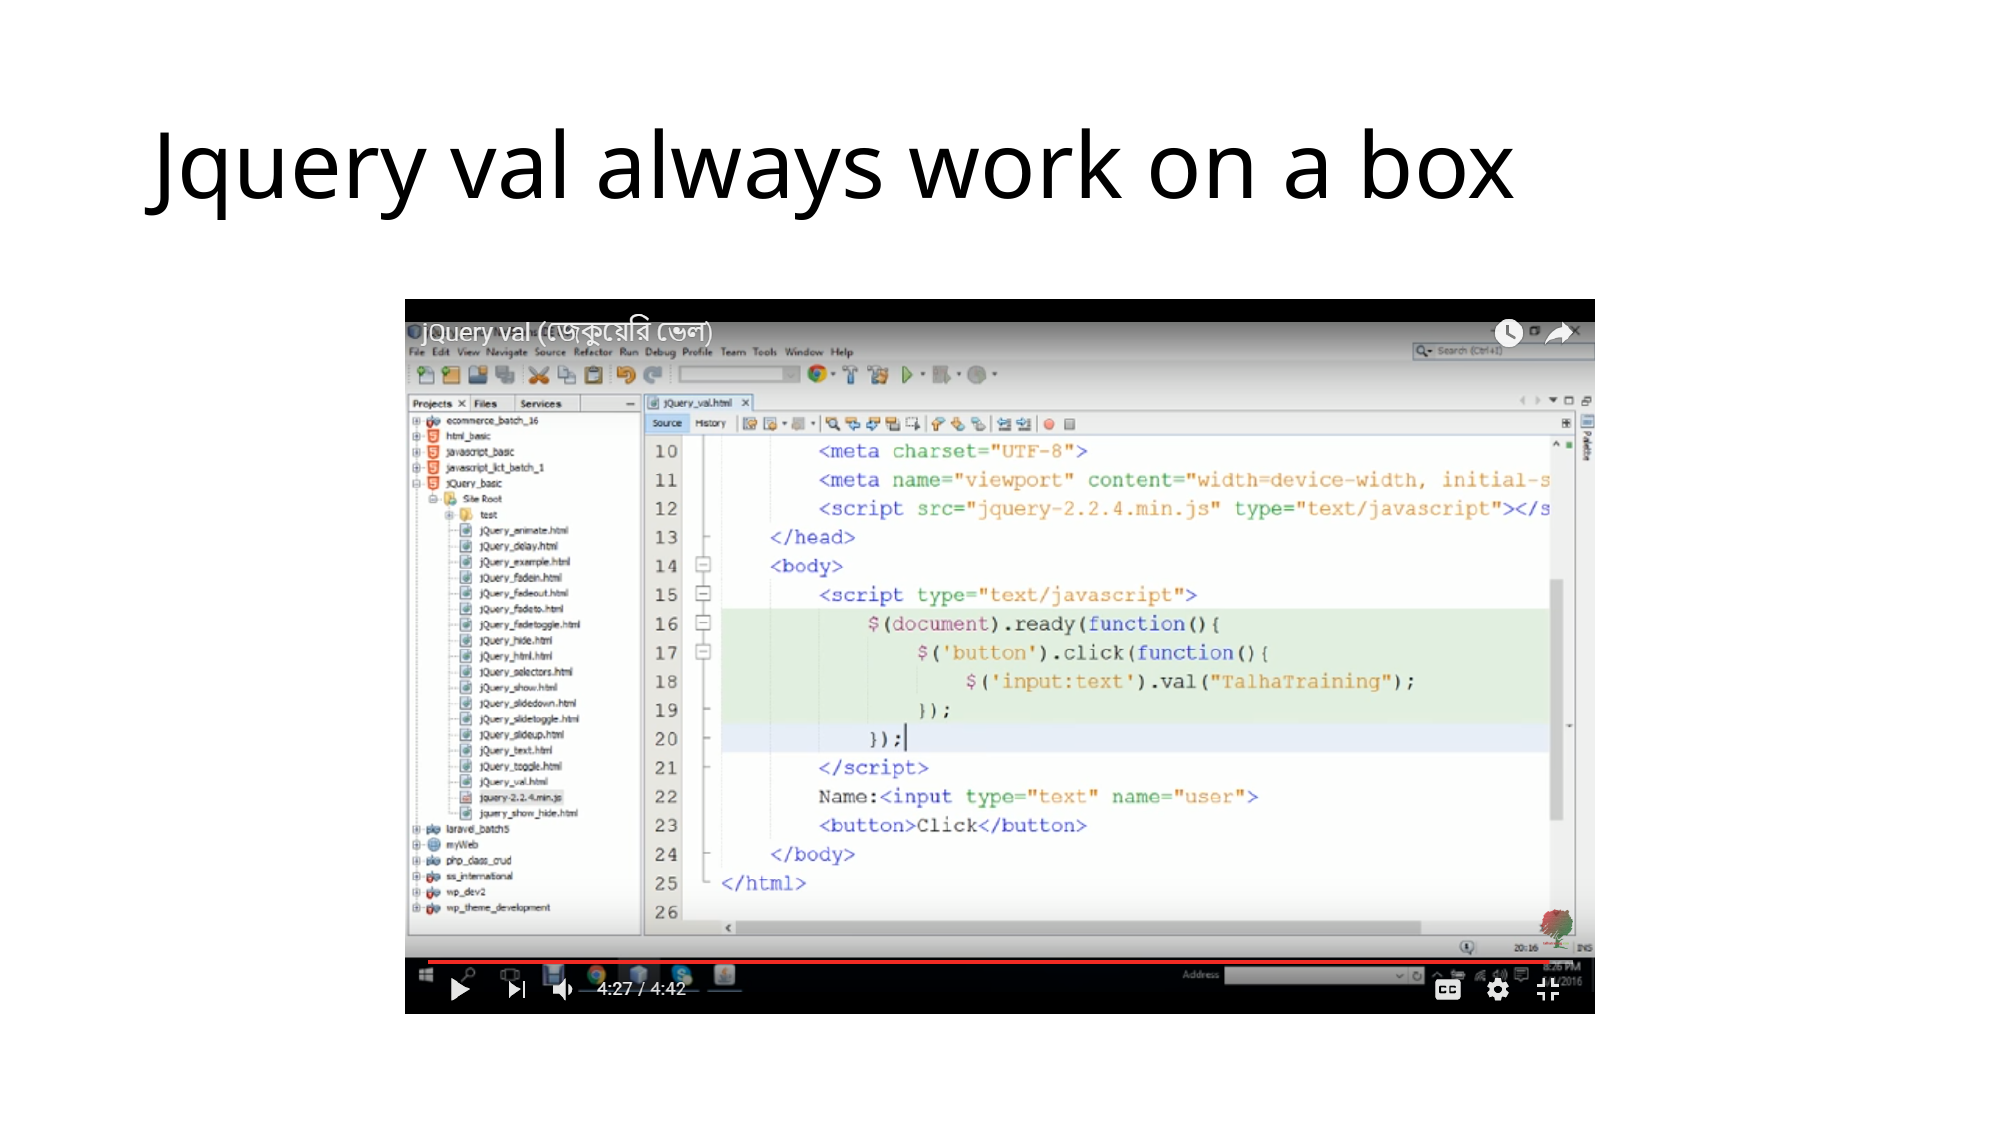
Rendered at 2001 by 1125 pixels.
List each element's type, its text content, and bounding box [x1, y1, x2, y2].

title Jquery val always work on a box [137, 59, 1863, 278]
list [405, 299, 1595, 1014]
